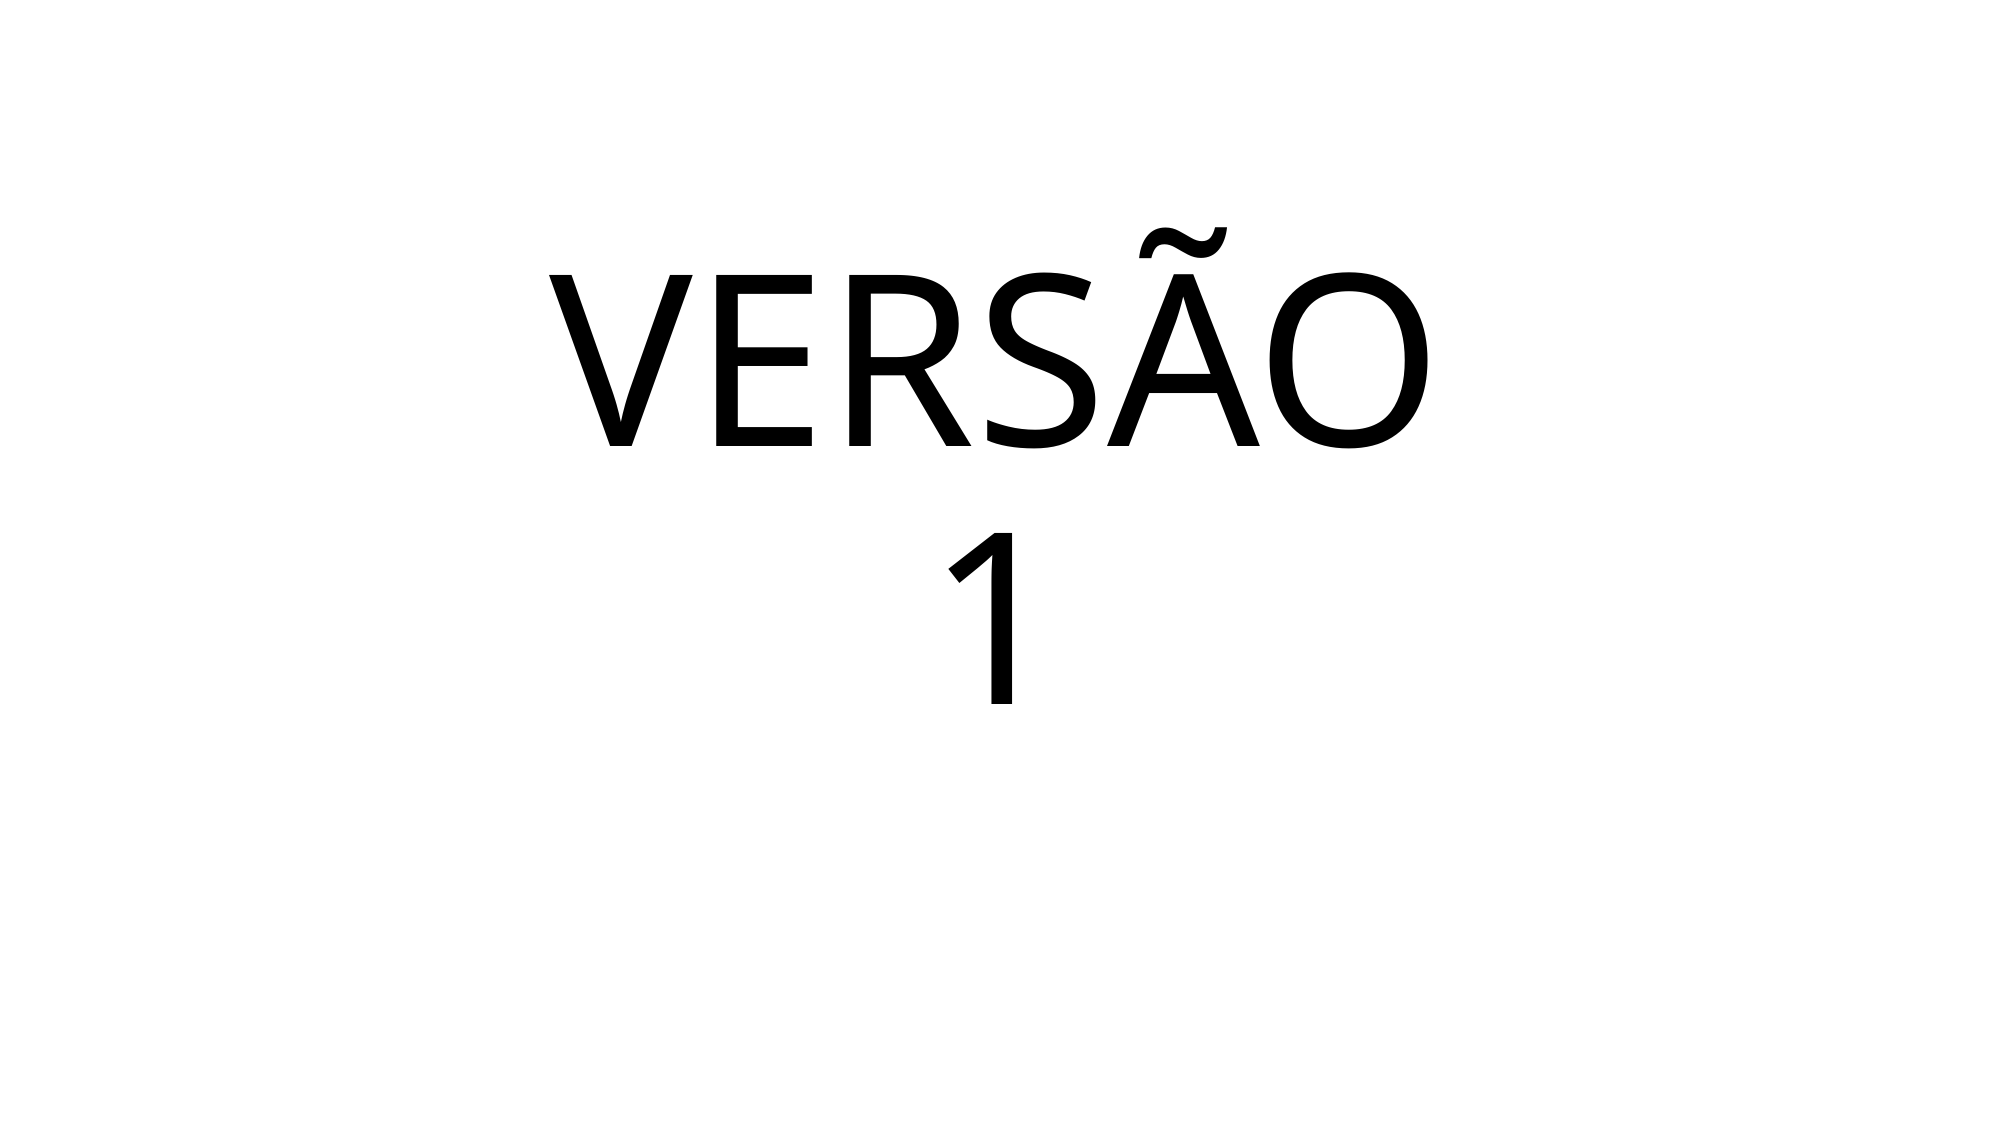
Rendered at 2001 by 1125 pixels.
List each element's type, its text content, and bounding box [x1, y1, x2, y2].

title VERSÃO 1 [481, 362, 1511, 634]
